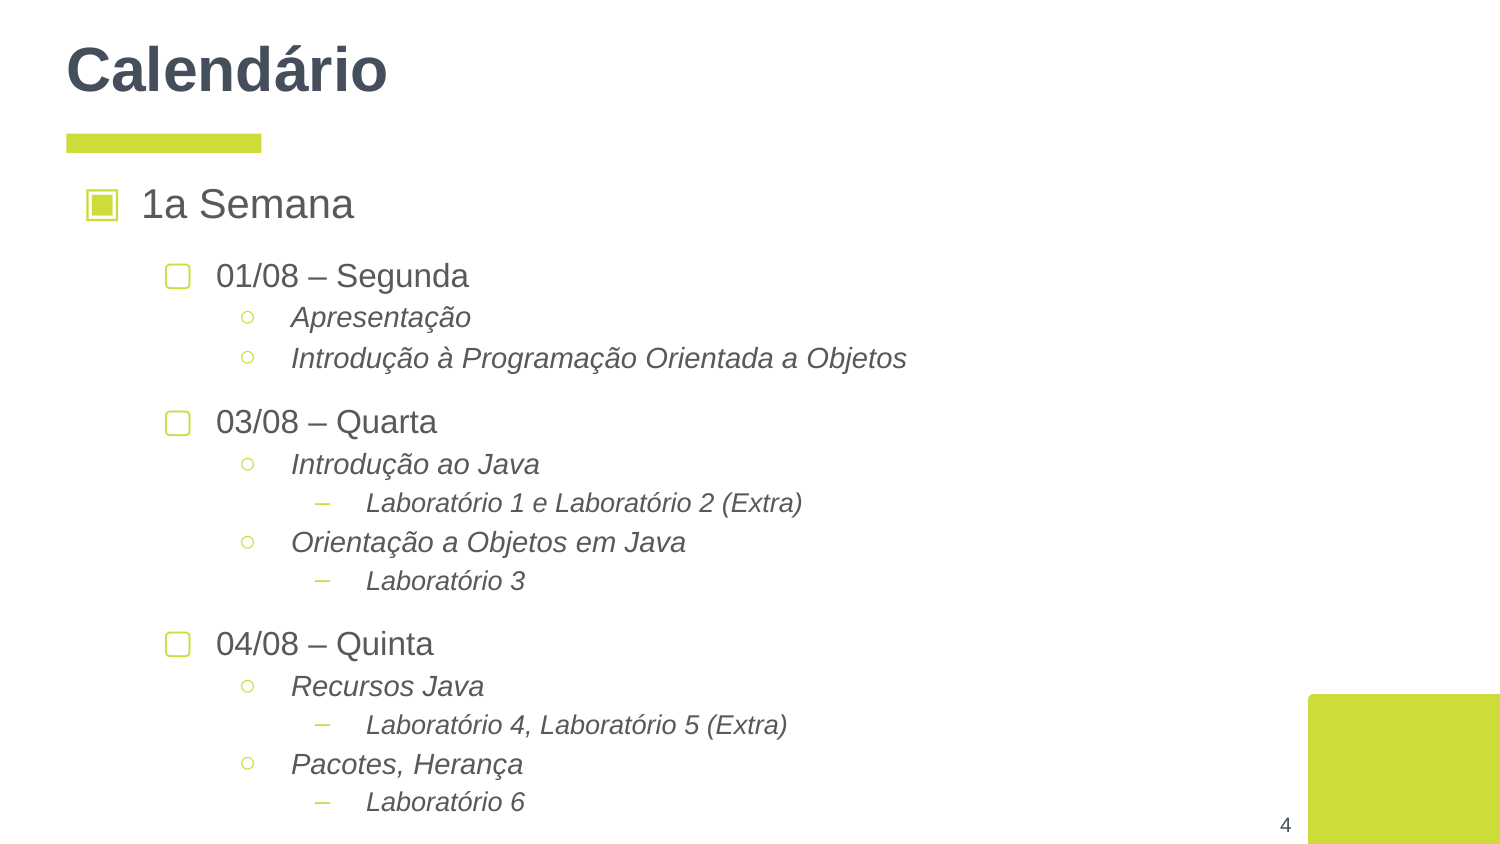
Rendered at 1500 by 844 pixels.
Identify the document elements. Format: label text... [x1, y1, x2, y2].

slide_number ‹#› [1216, 791, 1307, 844]
list 1a Semana 01/08 – Segunda Apresentação Introdução à Programação Orientada a Objetos 03/08 – Quarta Introdução ao Java Laboratório 1 e Laboratório 2 (Extra) Orientação a Objetos em Java Laboratório 3 04/08 – Quinta Recursos Java Laboratório 4, Laboratório 5 (Extra) Pacotes, Herança Laboratório 6 [51, 154, 1449, 810]
title Calendário [51, 0, 1449, 134]
